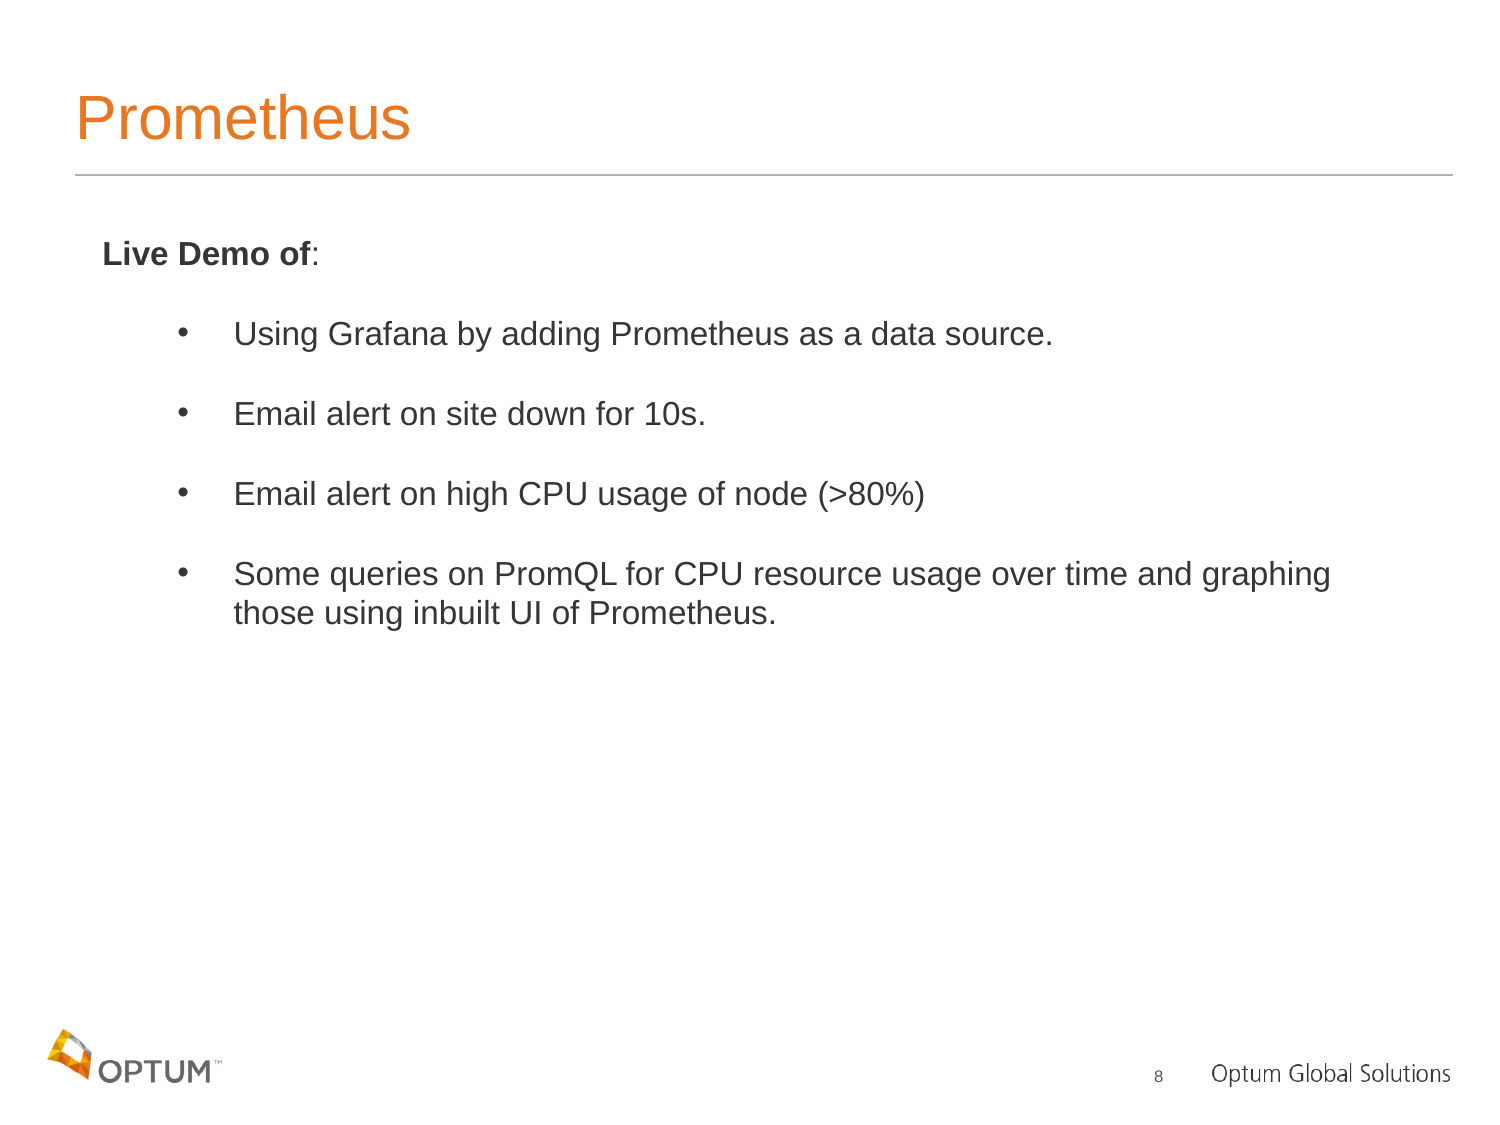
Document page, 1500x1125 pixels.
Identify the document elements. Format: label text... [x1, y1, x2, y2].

picture [1212, 1063, 1450, 1087]
title Prometheus [75, 50, 1454, 152]
slide_number 8 [1100, 1055, 1164, 1096]
text_box Live Demo of: Using Grafana by adding Prometheus as a data source. Email alert on site down for 10s. Email alert on high CPU usage of node (>80%) Some queries on PromQL for CPU resource usage over time and graphing those using inbuilt UI of Prometheus. [87, 224, 1438, 639]
picture [45, 1027, 224, 1084]
